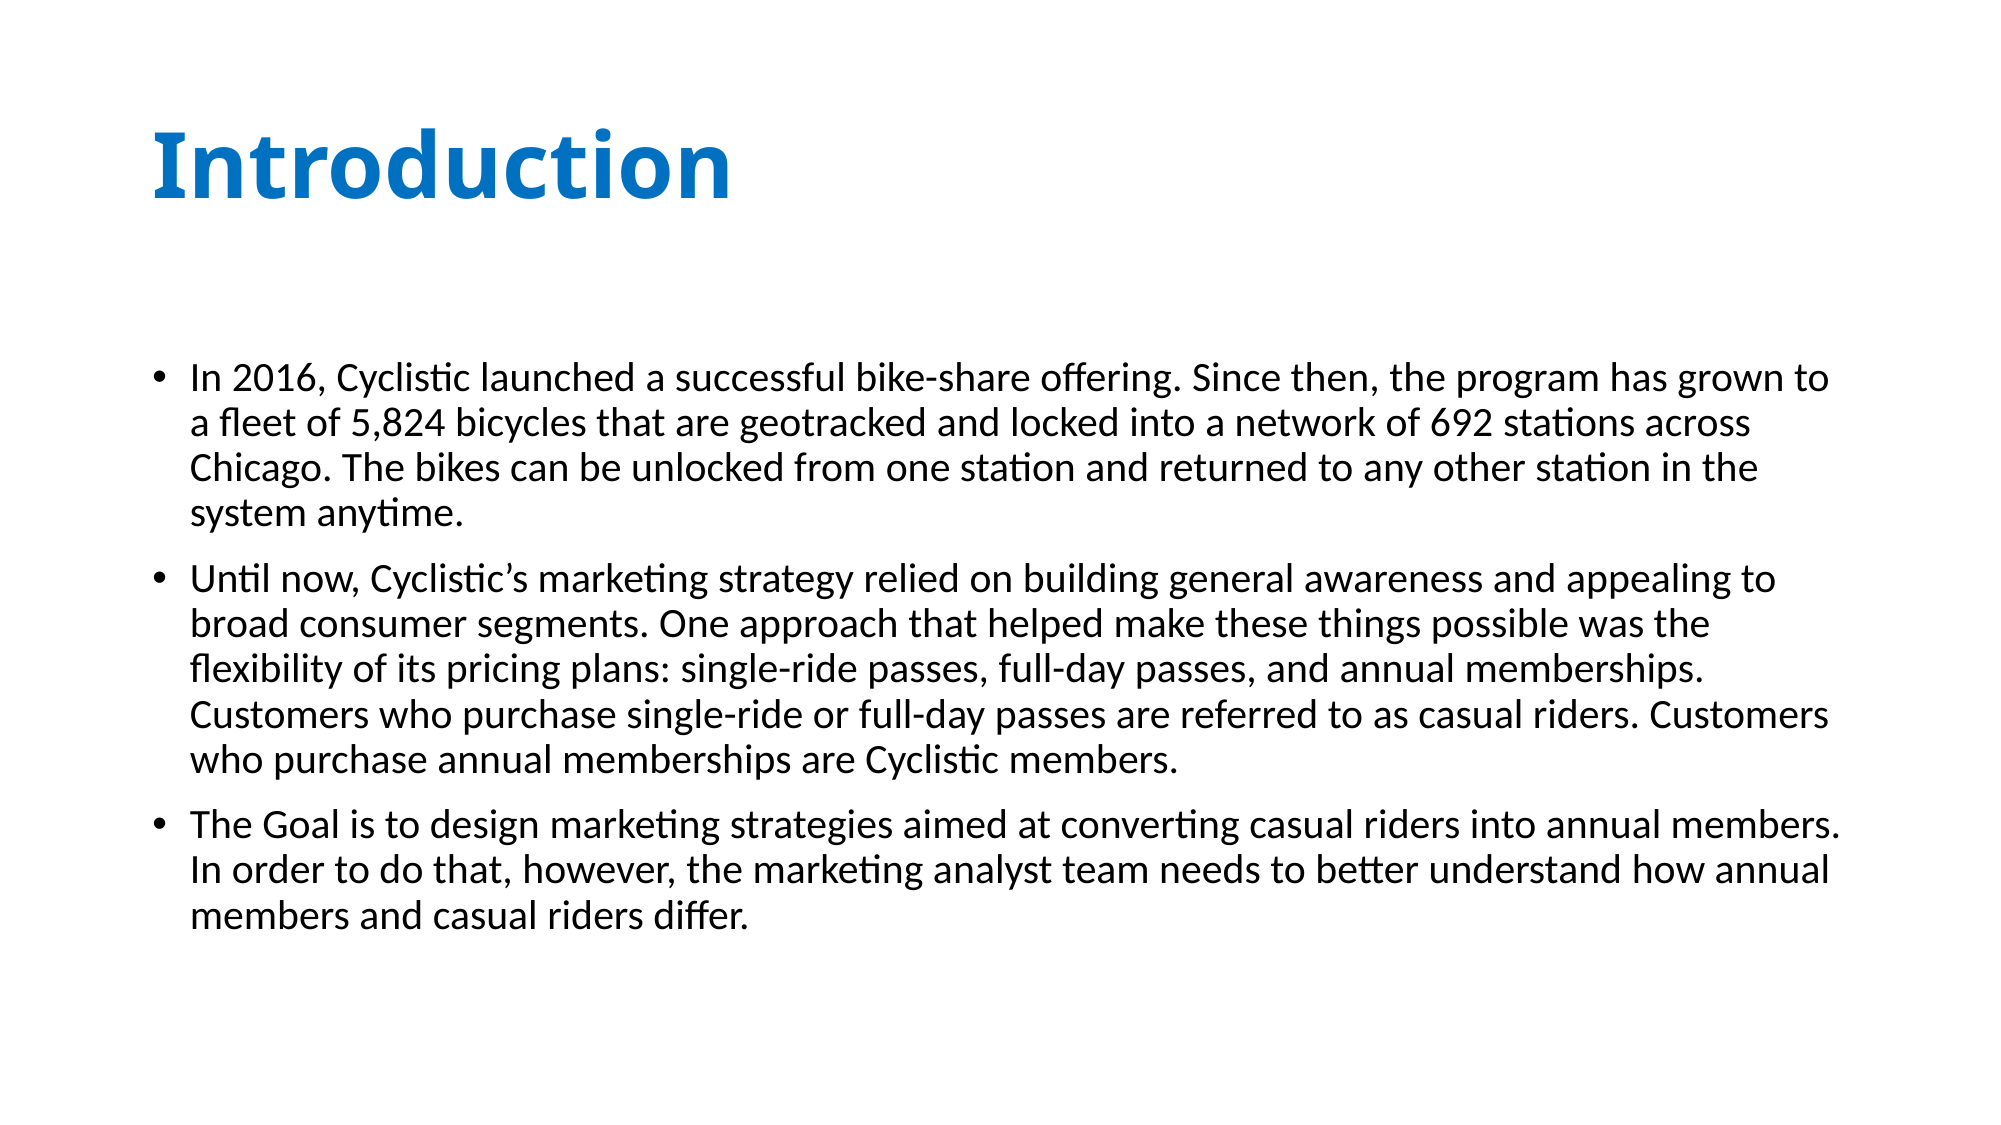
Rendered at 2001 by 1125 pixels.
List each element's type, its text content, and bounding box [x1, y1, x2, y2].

list In 2016, Cyclistic launched a successful bike-share offering. Since then, the program has grown to a fleet of 5,824 bicycles that are geotracked and locked into a network of 692 stations across Chicago. The bikes can be unlocked from one station and returned to any other station in the system anytime. Until now, Cyclistic’s marketing strategy relied on building general awareness and appealing to broad consumer segments. One approach that helped make these things possible was the flexibility of its pricing plans: single-ride passes, full-day passes, and annual memberships. Customers who purchase single-ride or full-day passes are referred to as casual riders. Customers who purchase annual memberships are Cyclistic members. The Goal is to design marketing strategies aimed at converting casual riders into annual members. In order to do that, however, the marketing analyst team needs to better understand how annual members and casual riders differ. [137, 277, 1863, 992]
title Introduction [137, 59, 1863, 277]
